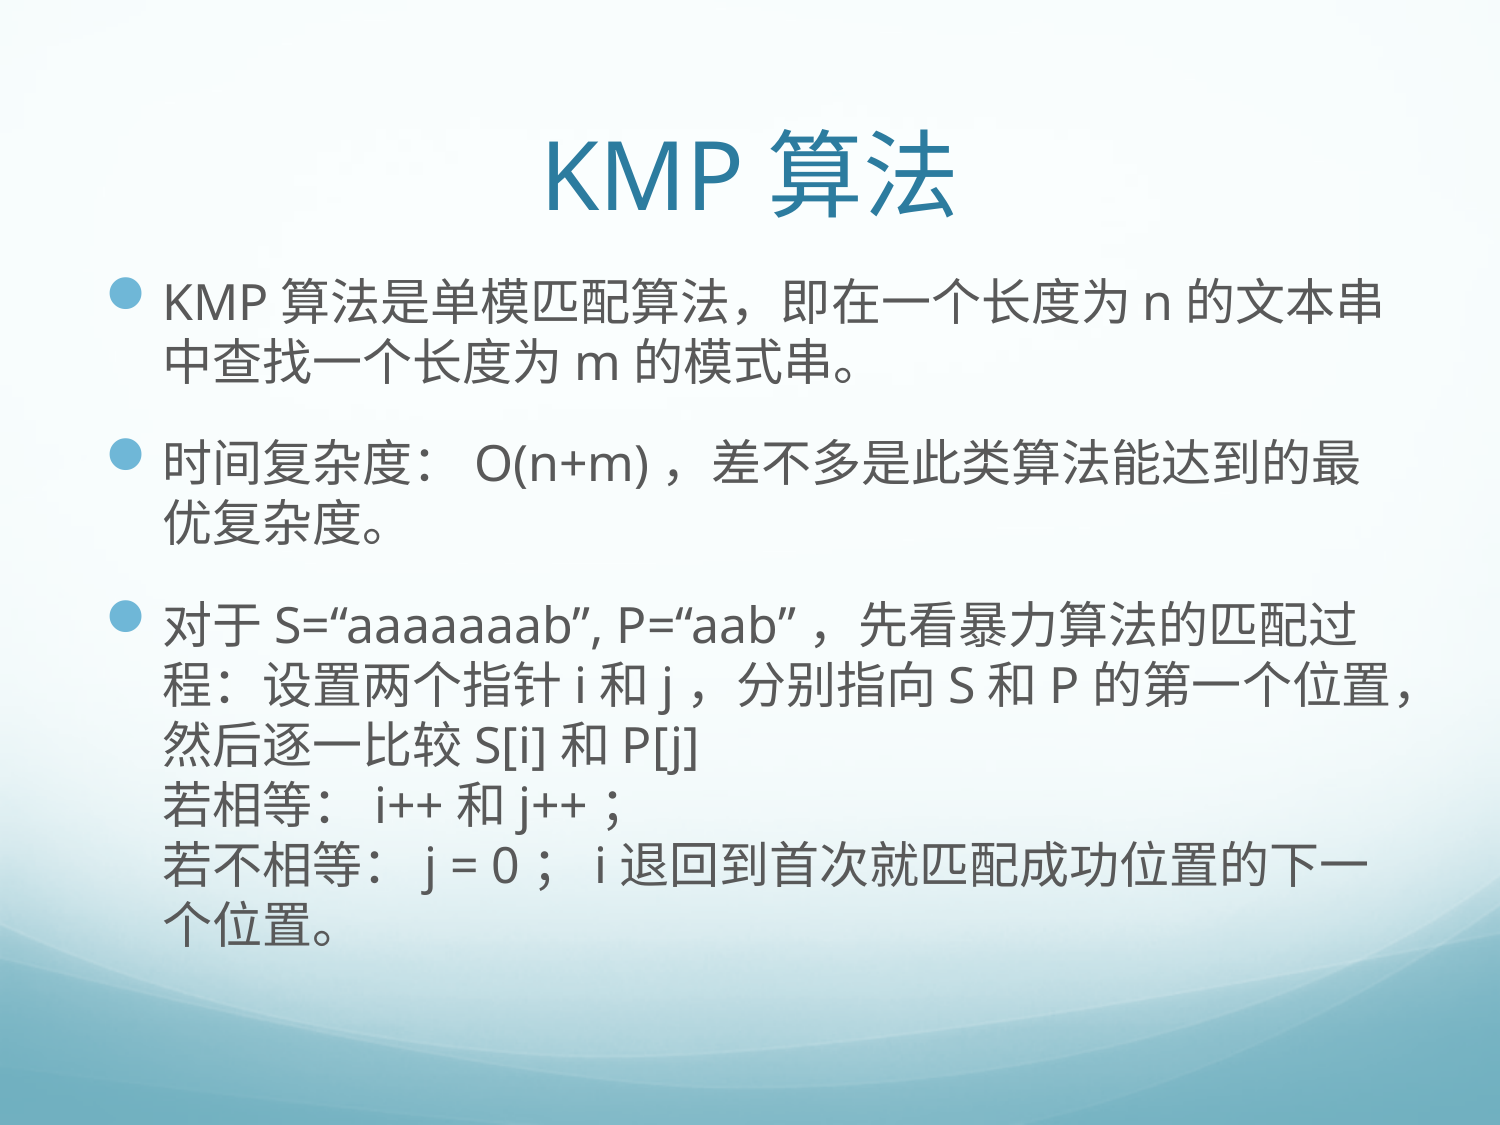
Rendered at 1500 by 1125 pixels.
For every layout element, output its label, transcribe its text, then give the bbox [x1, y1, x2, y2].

title KMP算法 [90, 17, 1410, 237]
list KMP算法是单模匹配算法，即在一个长度为n的文本串中查找一个长度为m的模式串。 时间复杂度：O(n+m)，差不多是此类算法能达到的最优复杂度。 对于S=“aaaaaaab”, P=“aab”，先看暴力算法的匹配过程：设置两个指针i和j，分别指向S和P的第一个位置，然后逐一比较S[i]和P[j] 若相等：i++和j++； 若不相等：j = 0；i退回到首次就匹配成功位置的下一个位置。 [90, 262, 1410, 975]
